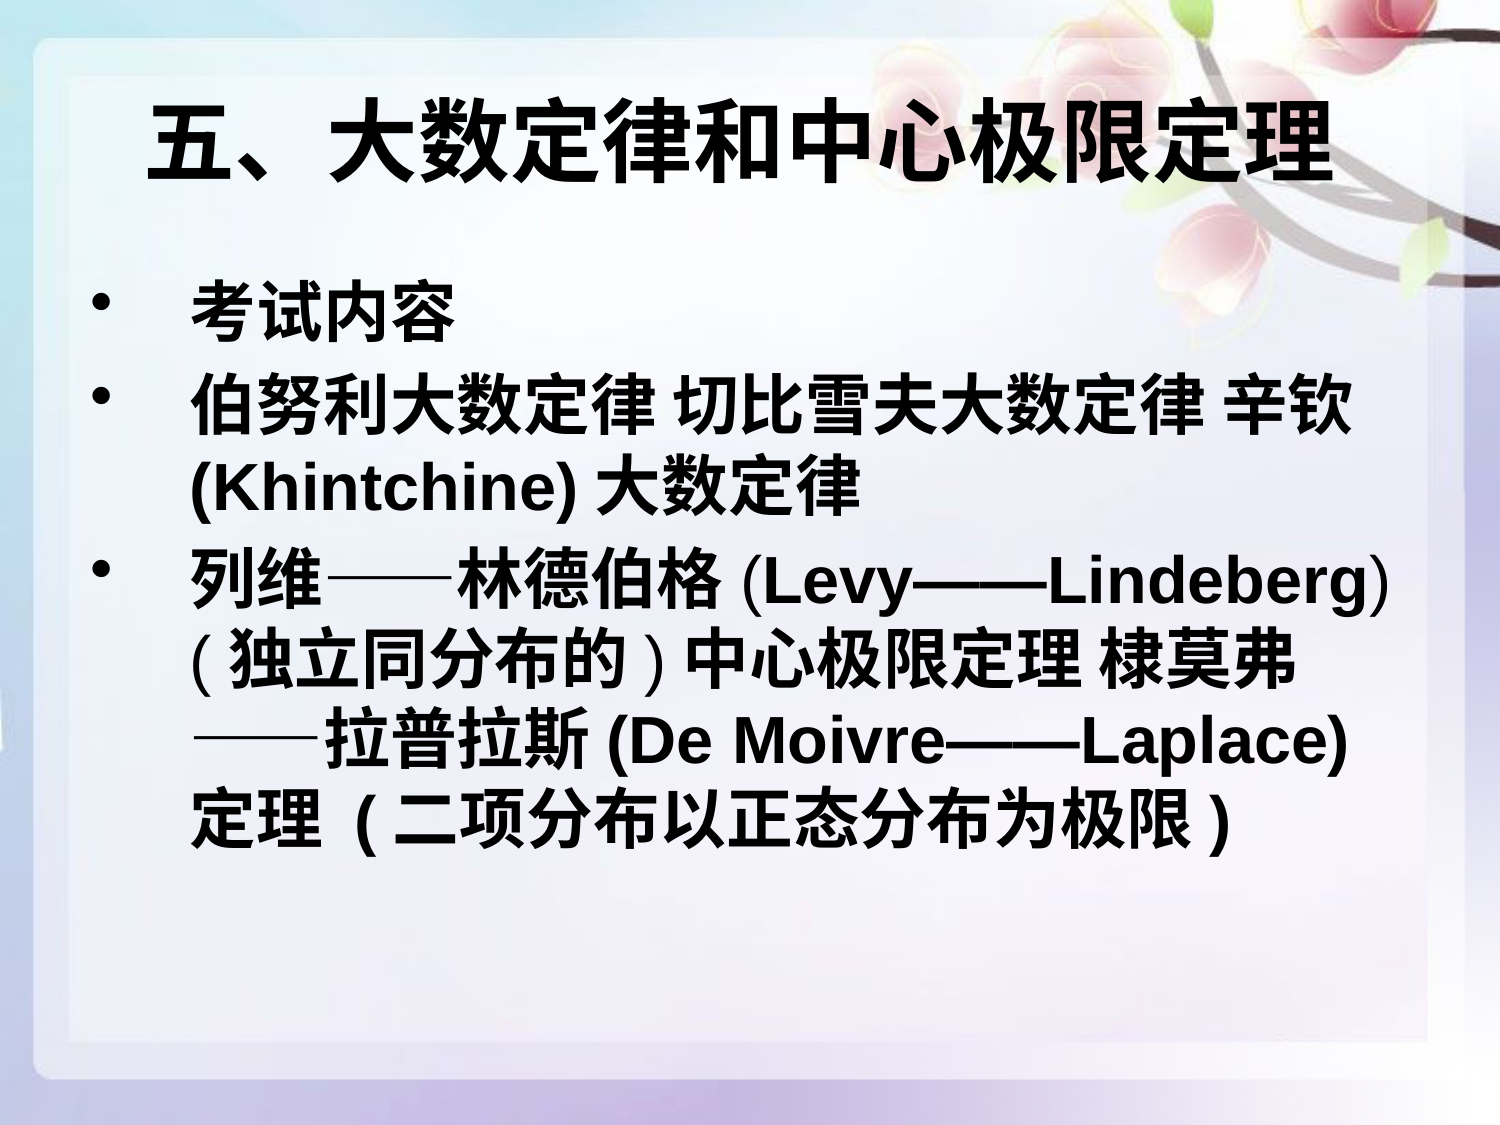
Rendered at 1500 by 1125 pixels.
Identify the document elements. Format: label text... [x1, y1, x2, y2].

list 考试内容 伯努利大数定律 切比雪夫大数定律 辛钦(Khintchine)大数定律 列维——林德伯格(Levy——Lindeberg) (独立同分布的)中心极限定理 棣莫弗——拉普拉斯(De Moivre——Laplace)定理 (二项分布以正态分布为极限) [74, 262, 1426, 1006]
picture [0, 0, 1500, 1125]
title 五、大数定律和中心极限定理 [74, 44, 1426, 233]
